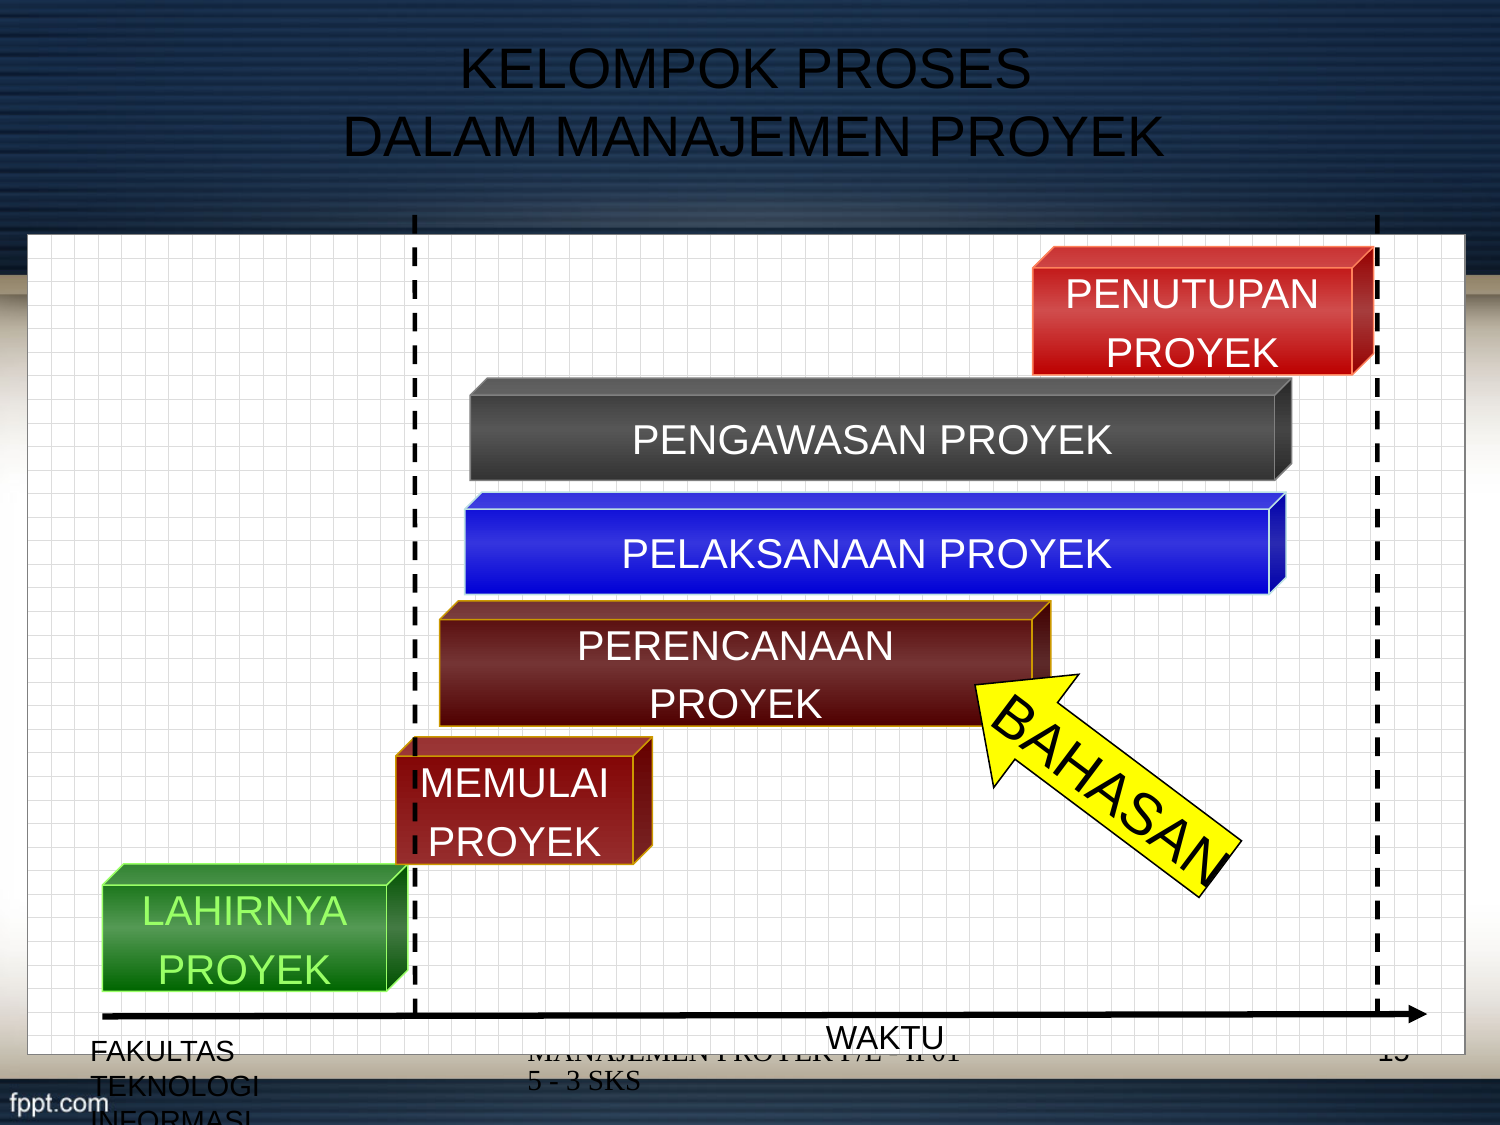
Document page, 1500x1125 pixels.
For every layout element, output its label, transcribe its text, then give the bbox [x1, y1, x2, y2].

slide_number 15 [1074, 1073, 1425, 1103]
picture [0, 0, 1500, 1125]
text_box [27, 214, 1466, 1065]
slide_number FAKULTAS TEKNOLOGI INFORMASI [75, 1073, 425, 1103]
footer MANAJEMEN PROYEK P/L - IF015 - 3 SKS [512, 1073, 988, 1103]
title KELOMPOK PROSES DALAM MANAJEMEN PROYEK [96, 23, 1412, 176]
